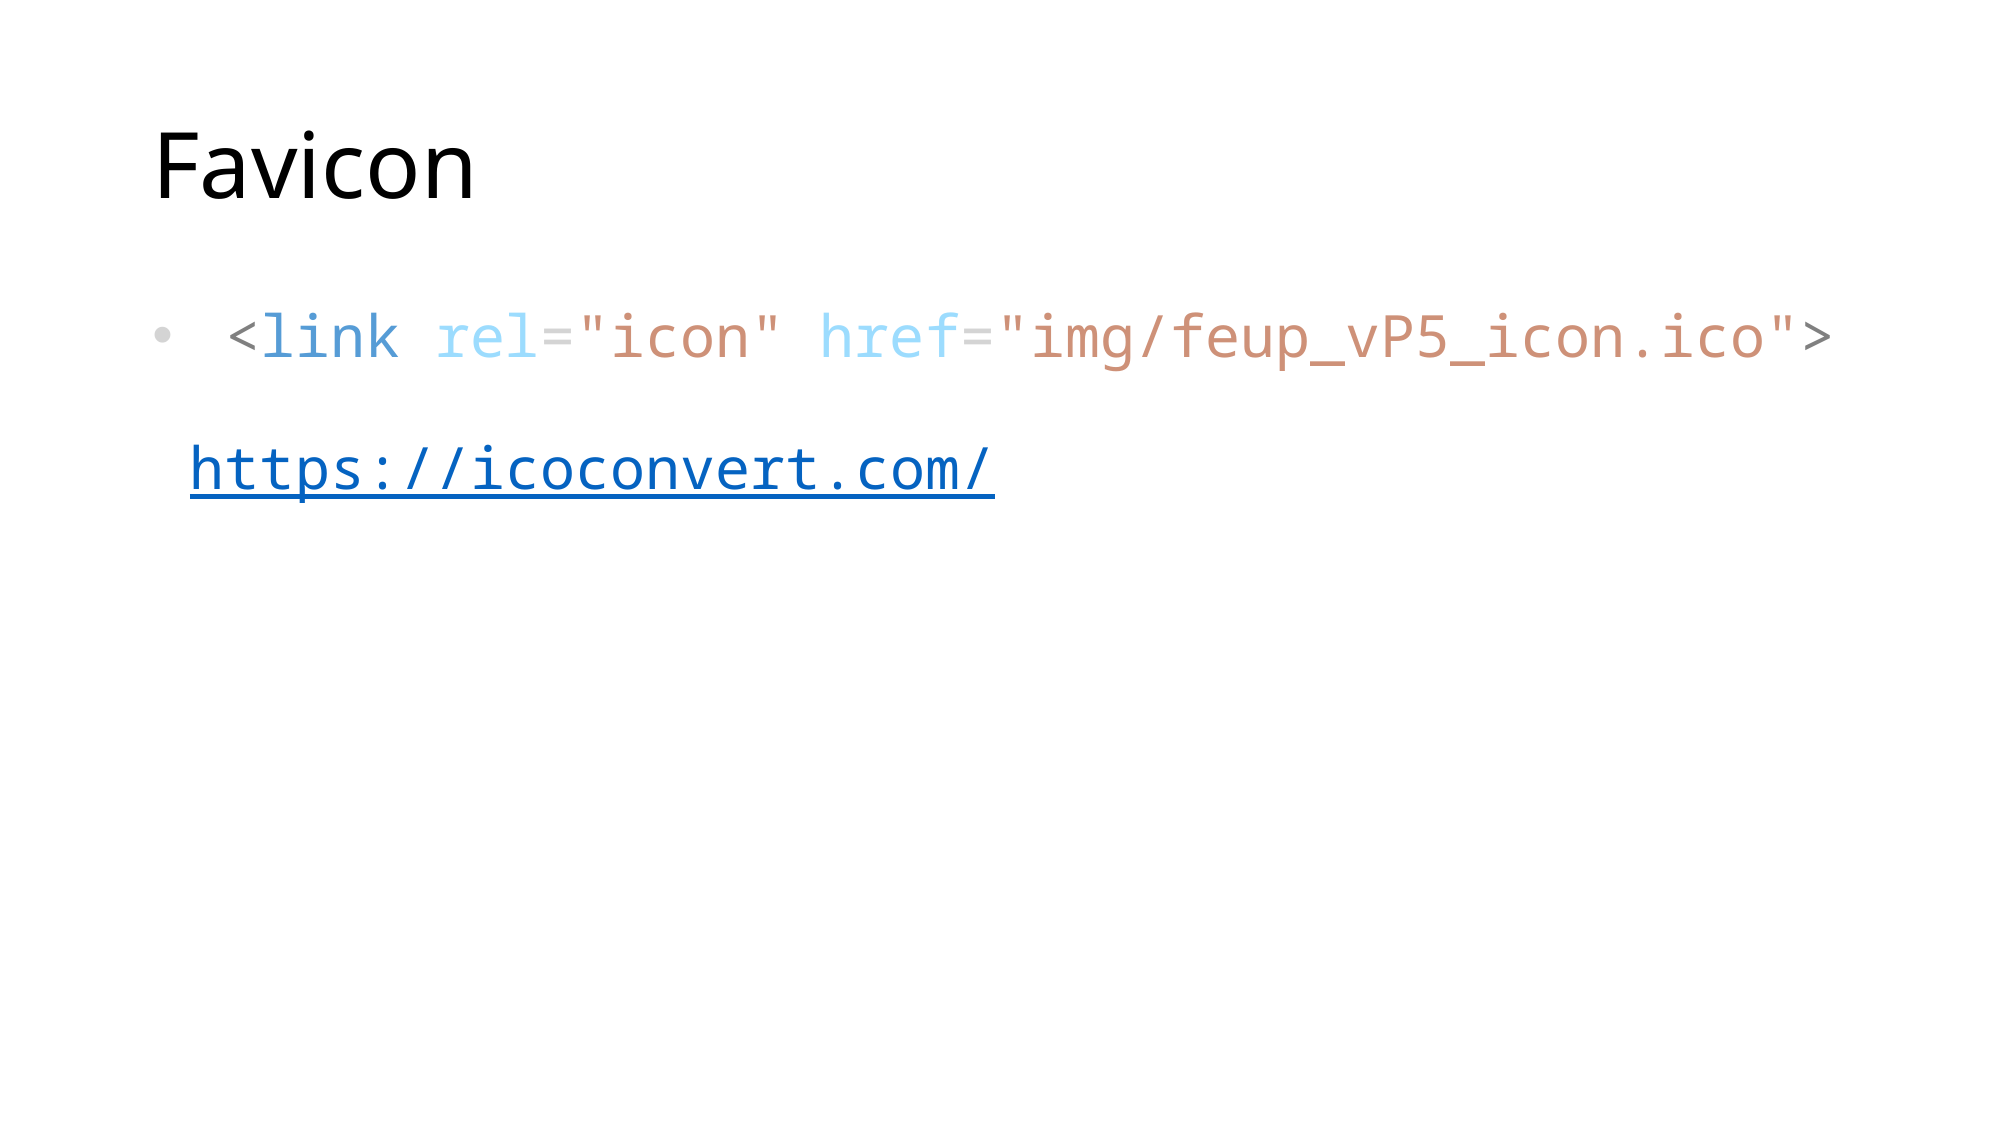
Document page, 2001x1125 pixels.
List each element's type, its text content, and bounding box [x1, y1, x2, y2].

list <link rel="icon" href="img/feup_vP5_icon.ico"> https://icoconvert.com/ [137, 299, 1863, 1014]
title Favicon [137, 59, 1863, 278]
